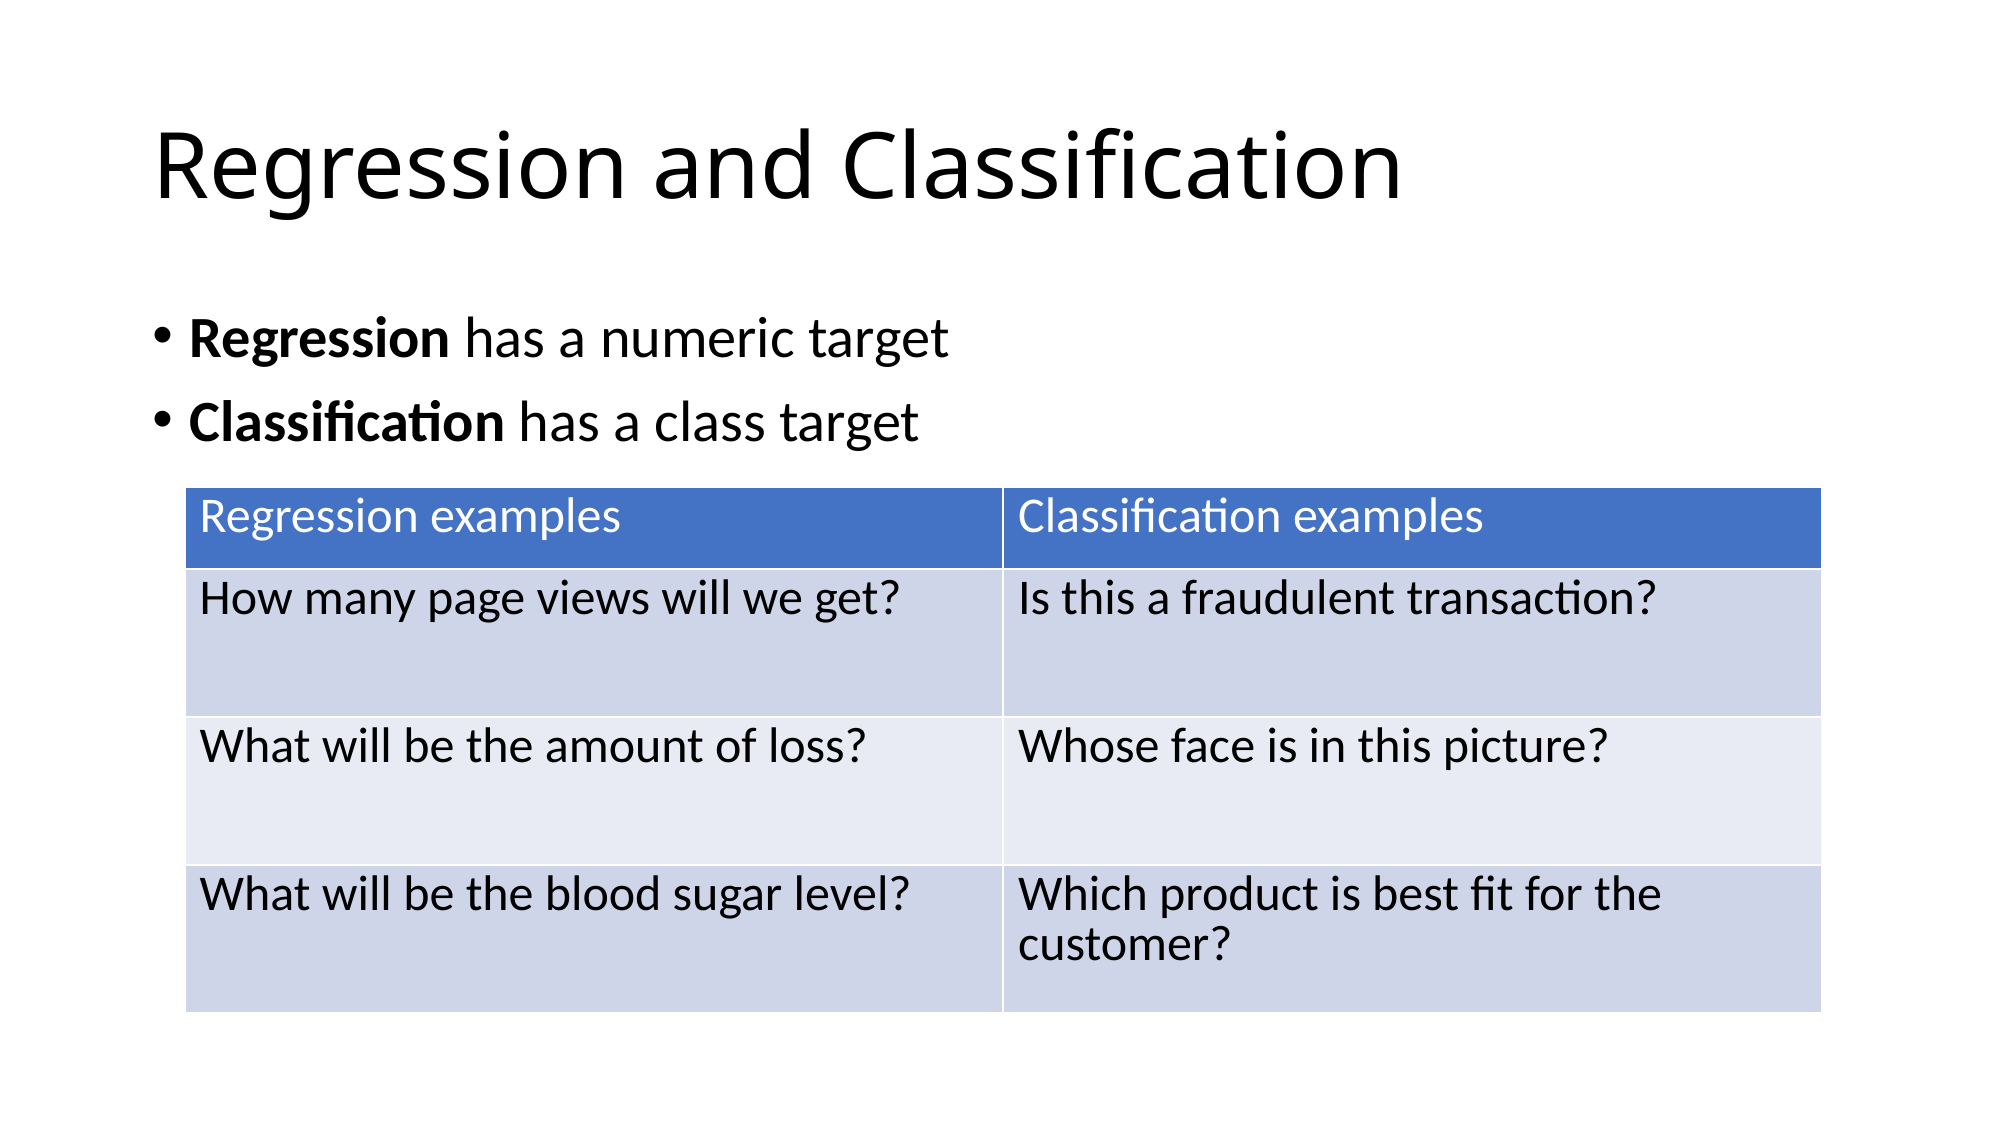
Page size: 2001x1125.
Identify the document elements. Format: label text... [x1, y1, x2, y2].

table_header Regression examples [186, 488, 1002, 568]
table_cell Is this a fraudulent transaction? [1004, 570, 1821, 716]
table_header Classification examples [1004, 488, 1821, 568]
table_cell Whose face is in this picture? [1004, 718, 1821, 864]
title Regression and Classification [137, 59, 1863, 278]
table_cell What will be the blood sugar level? [186, 866, 1002, 1012]
table_cell What will be the amount of loss? [186, 718, 1002, 864]
table_cell Which product is best fit for the customer? [1004, 866, 1821, 1012]
table_cell How many page views will we get? [186, 570, 1002, 716]
list Regression has a numeric target Classification has a class target [137, 299, 1863, 1014]
